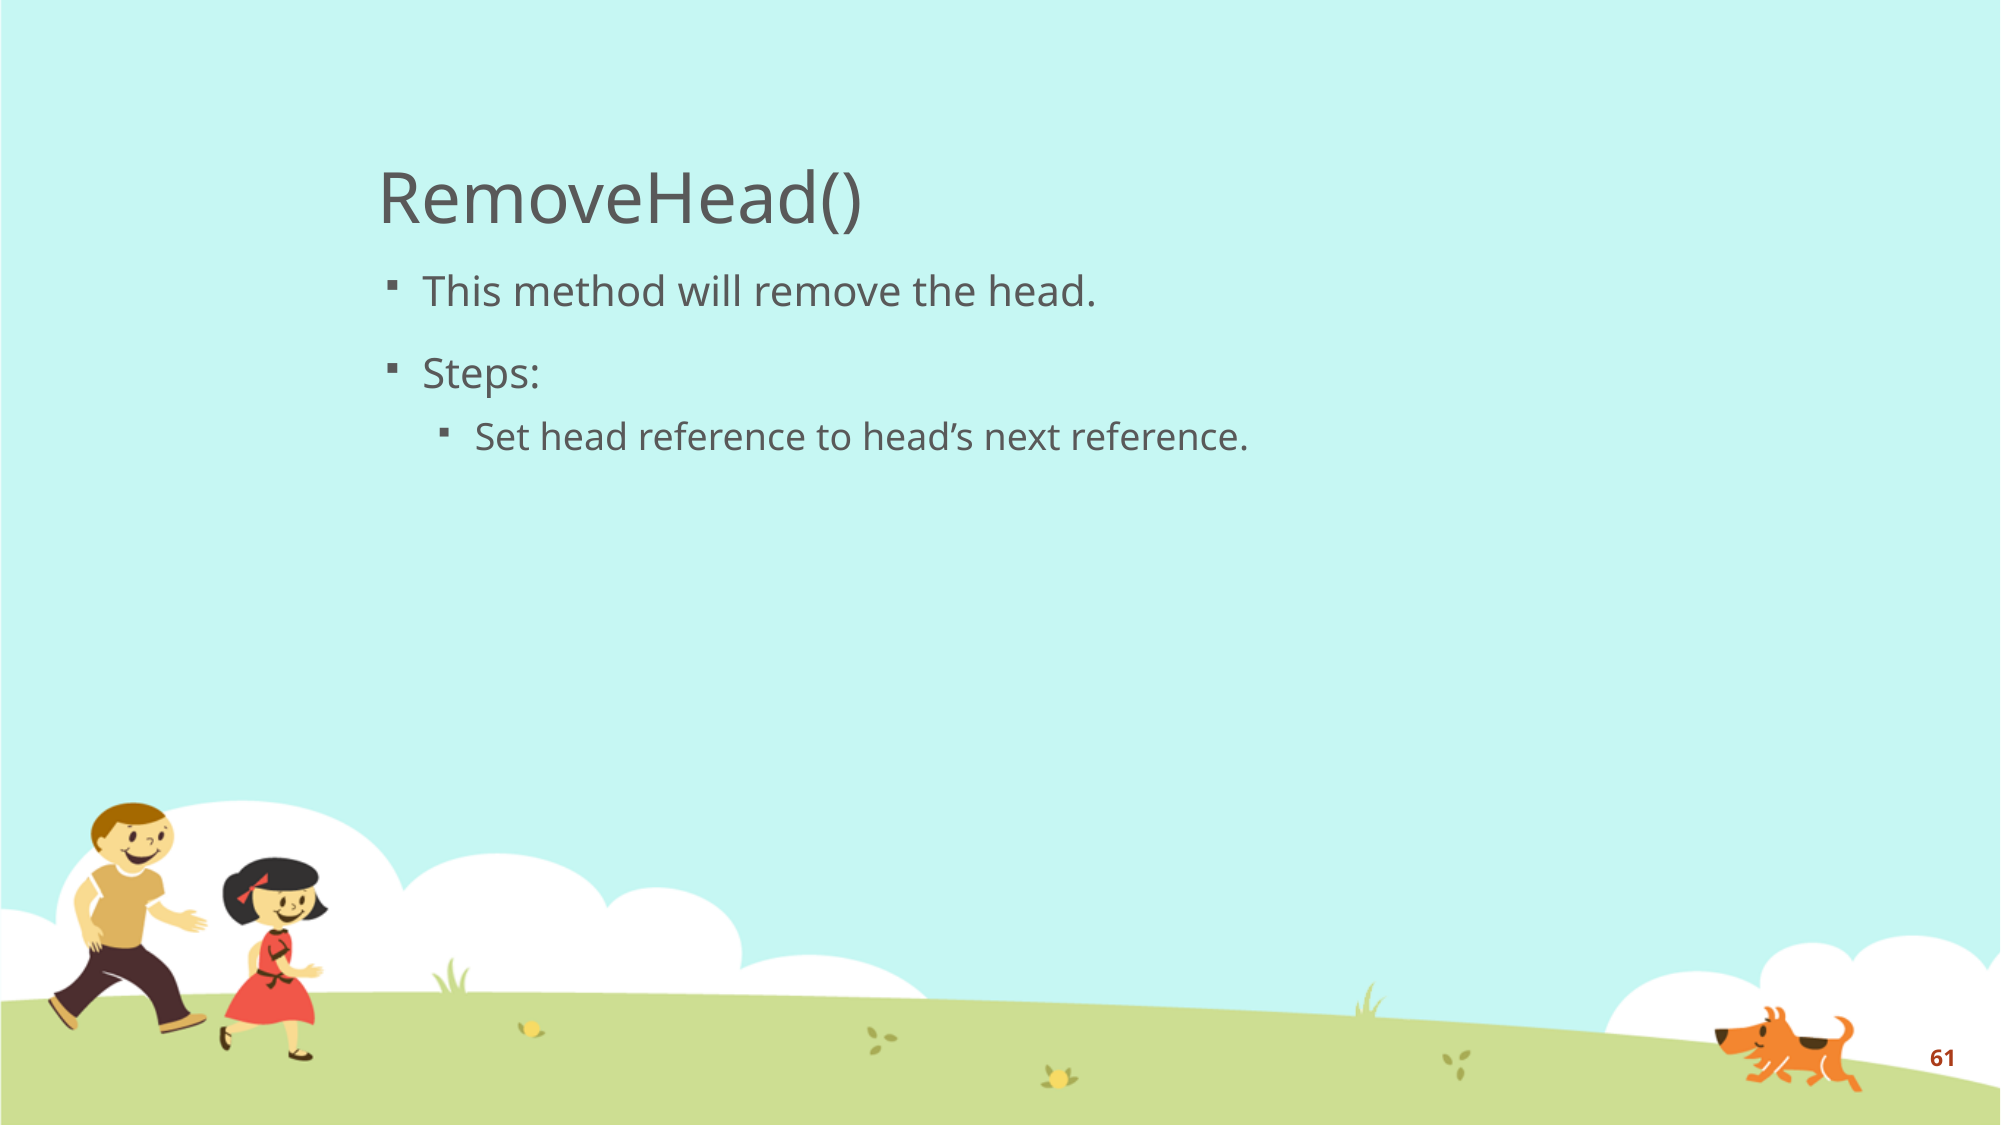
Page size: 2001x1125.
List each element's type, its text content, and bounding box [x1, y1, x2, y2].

picture [0, 0, 2001, 1125]
list This method will remove the head. Steps: Set head reference to head’s next reference. [362, 262, 1900, 938]
title RemoveHead() [362, 50, 1900, 247]
slide_number 61 [1899, 1030, 1988, 1088]
